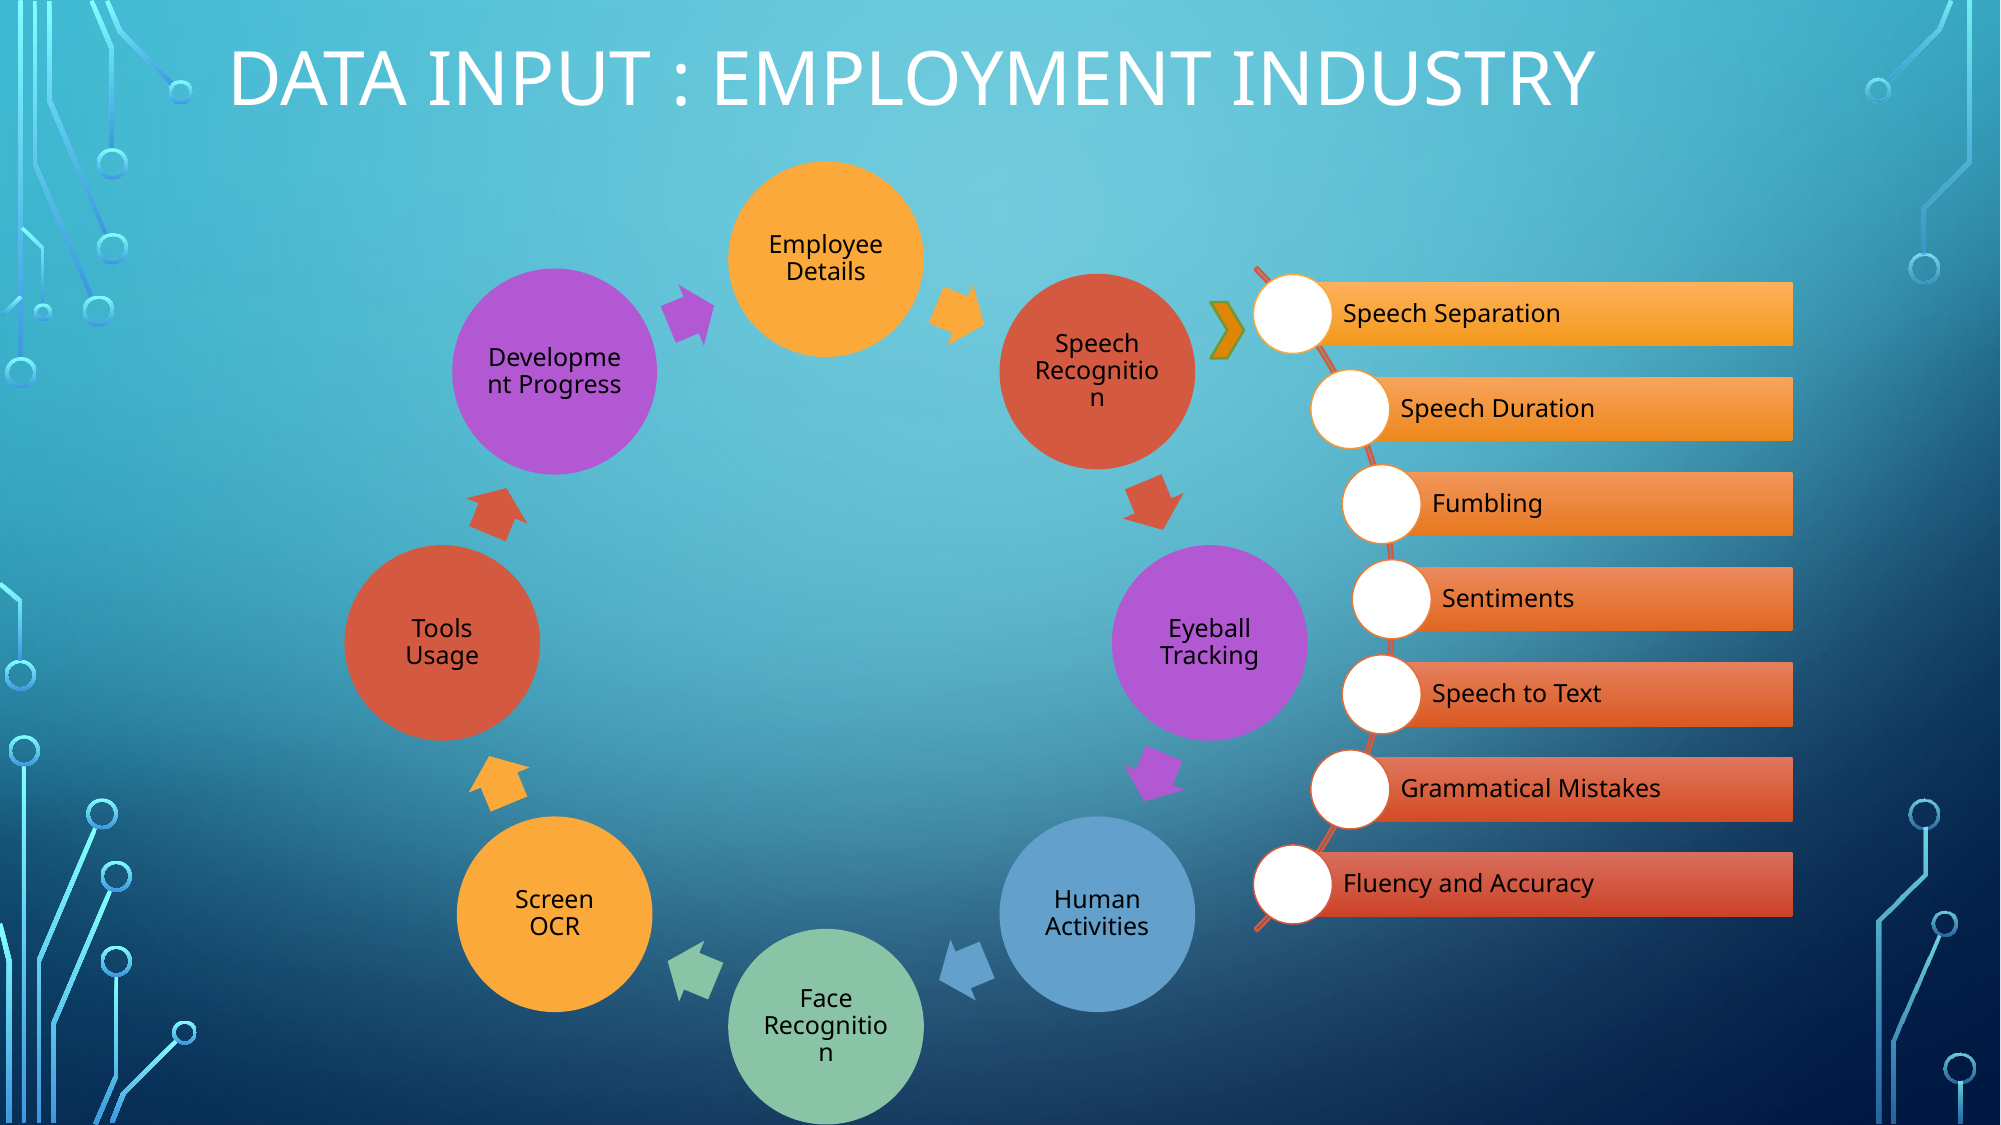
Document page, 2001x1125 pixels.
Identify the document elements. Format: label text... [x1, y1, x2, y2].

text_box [145, 160, 1507, 1125]
title Data Input : Employment Industry [212, 29, 1838, 134]
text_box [1243, 160, 1802, 1038]
